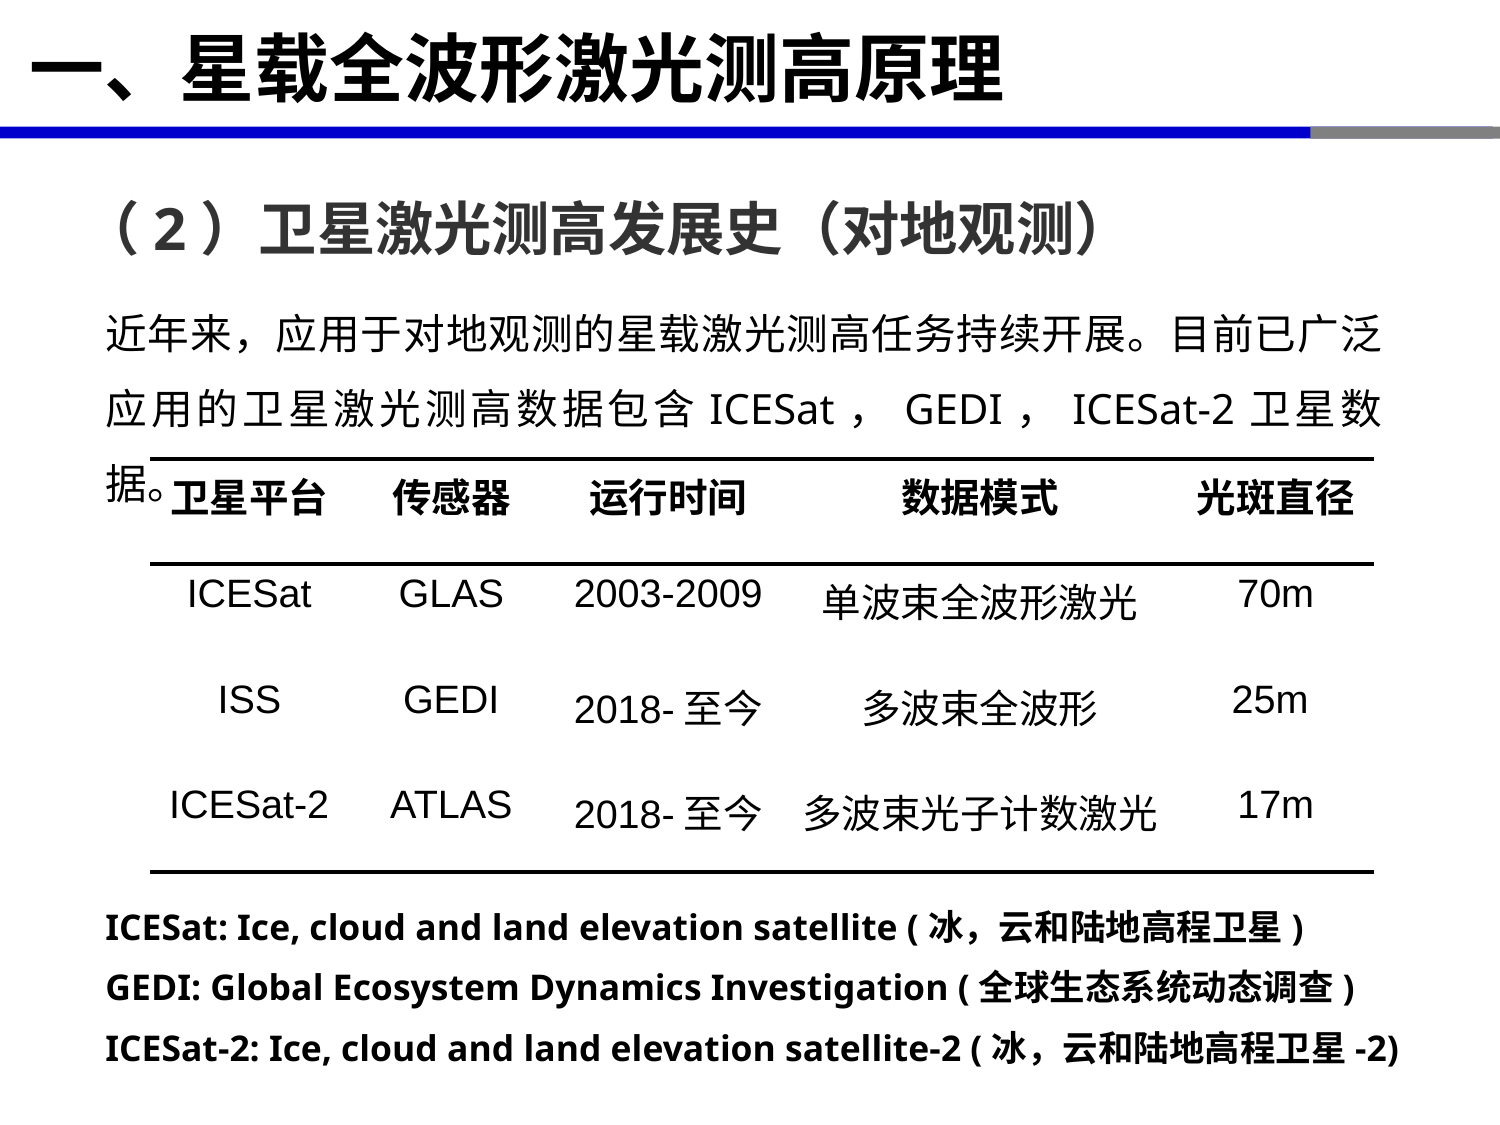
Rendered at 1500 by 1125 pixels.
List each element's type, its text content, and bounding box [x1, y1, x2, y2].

text_box （2）卫星激光测高发展史（对地观测） [66, 149, 1431, 270]
title 一、星载全波形激光测高原理 [0, 1, 1479, 132]
table_header 数据模式 [783, 461, 1177, 562]
table_cell ATLAS [349, 776, 554, 870]
table_cell 2003-2009 [554, 566, 783, 670]
table_header 卫星平台 [150, 461, 349, 562]
table_cell GLAS [349, 566, 554, 670]
table_cell ICESat [150, 566, 349, 670]
table_header 传感器 [349, 461, 554, 562]
table_cell 2018-至今 [554, 670, 783, 776]
table_cell 多波束全波形 [783, 670, 1177, 776]
table_cell 25m [1177, 670, 1374, 776]
table_cell 单波束全波形激光 [783, 566, 1177, 670]
table_cell ICESat-2 [150, 776, 349, 870]
table_cell 多波束光子计数激光 [783, 776, 1177, 870]
text_box ICESat: Ice, cloud and land elevation satellite (冰，云和陆地高程卫星) GEDI: Global Ecosystem Dynamics Investigation (全球生态系统动态调查) ICESat-2: Ice, cloud and land elevation satellite-2 (冰，云和陆地高程卫星-2) [90, 897, 1479, 1076]
table_cell ISS [150, 670, 349, 776]
table_header 运行时间 [554, 461, 783, 562]
table_cell 70m [1177, 566, 1374, 670]
text_box 近年来，应用于对地观测的星载激光测高任务持续开展。目前已广泛应用的卫星激光测高数据包含ICESat，GEDI，ICESat-2卫星数据。 [90, 275, 1397, 515]
table_cell GEDI [349, 670, 554, 776]
table_cell 2018-至今 [554, 776, 783, 870]
table_cell 17m [1177, 776, 1374, 870]
table_header 光斑直径 [1177, 461, 1374, 562]
